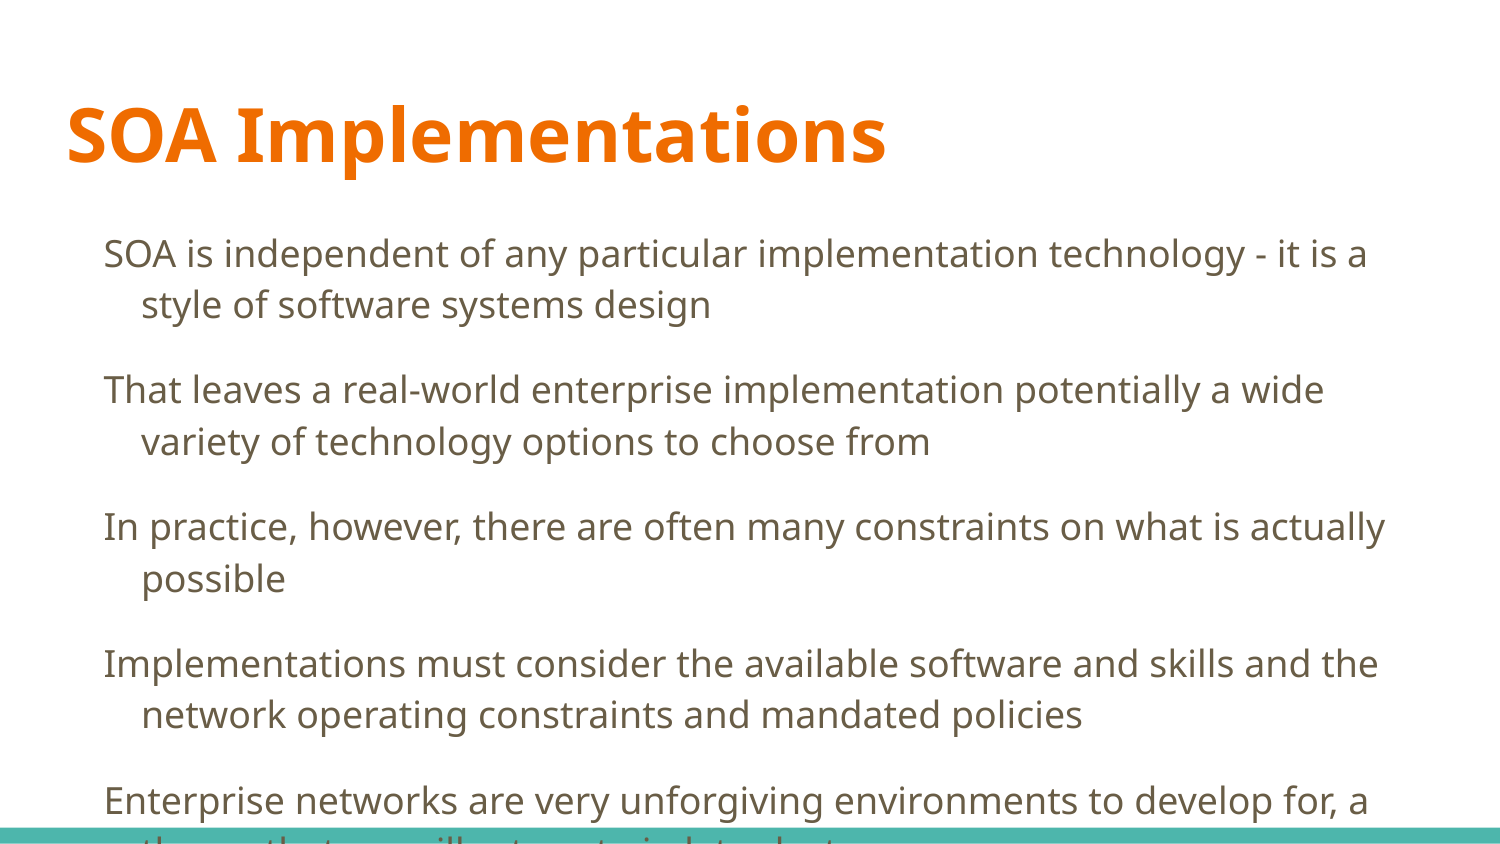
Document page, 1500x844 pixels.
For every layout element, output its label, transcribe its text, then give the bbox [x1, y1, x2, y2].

title SOA Implementations [51, 72, 1449, 189]
list SOA is independent of any particular implementation technology - it is a style of software systems design That leaves a real-world enterprise implementation potentially a wide variety of technology options to choose from In practice, however, there are often many constraints on what is actually possible Implementations must consider the available software and skills and the network operating constraints and mandated policies Enterprise networks are very unforgiving environments to develop for, a theme that we will return to in later lectures [51, 207, 1449, 750]
